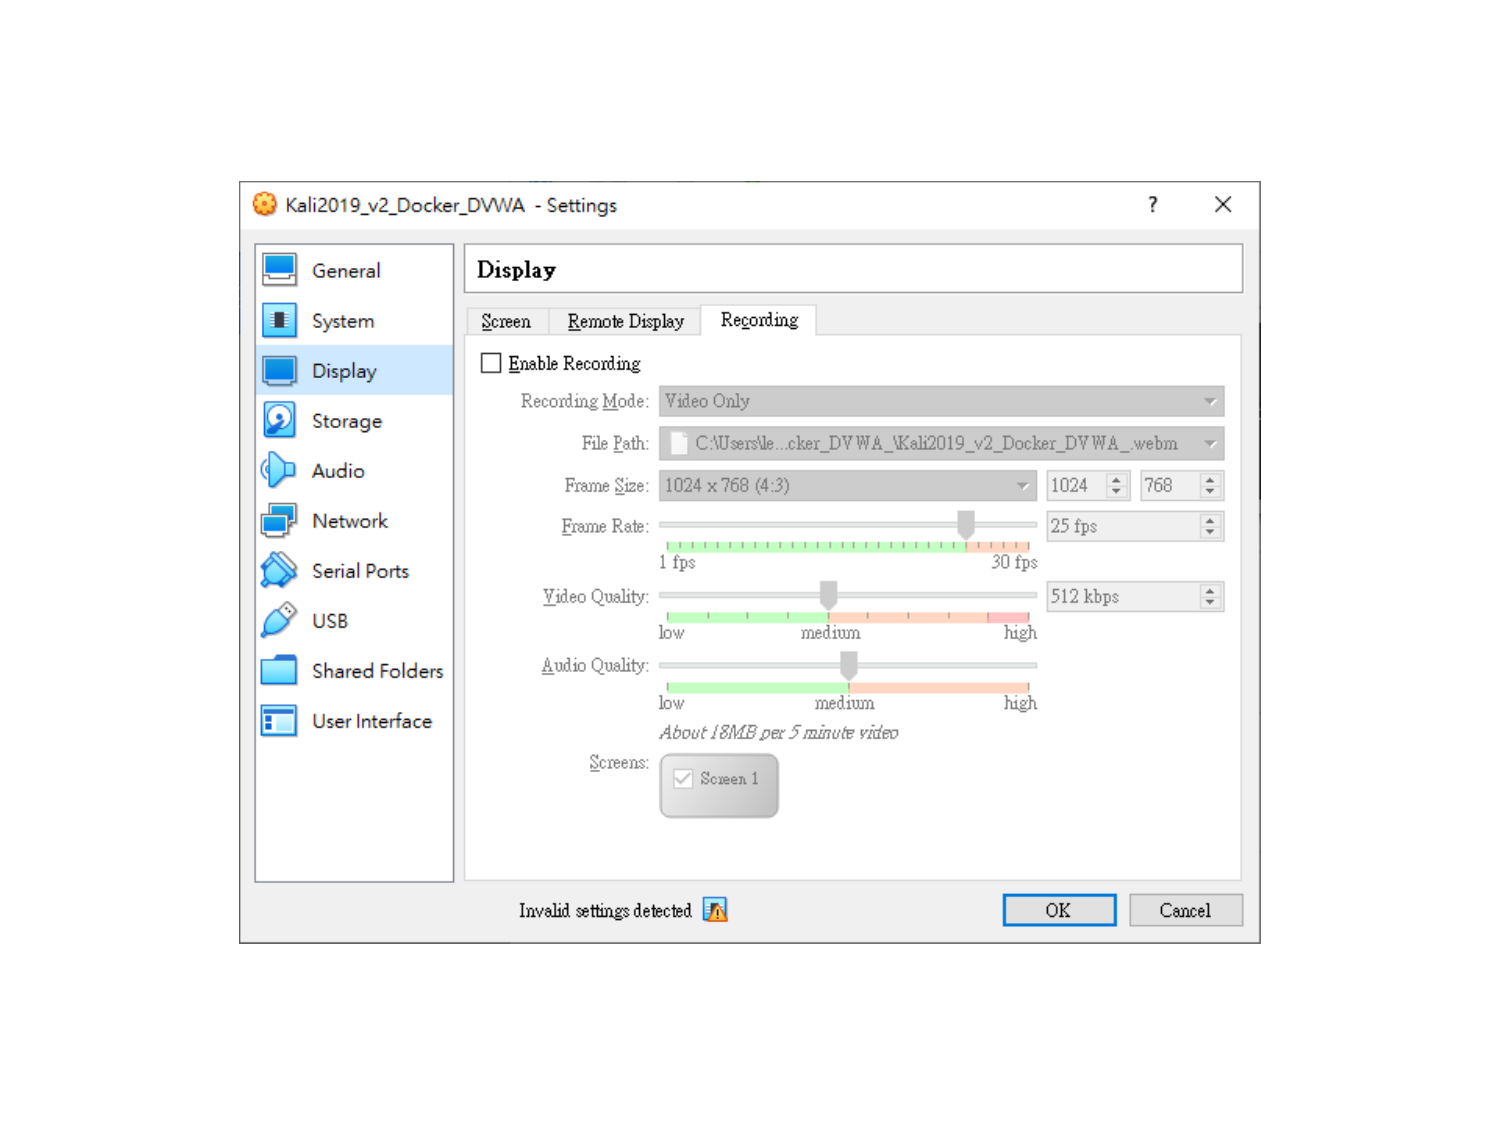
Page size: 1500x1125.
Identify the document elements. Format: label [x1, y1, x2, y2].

picture [238, 180, 1262, 944]
